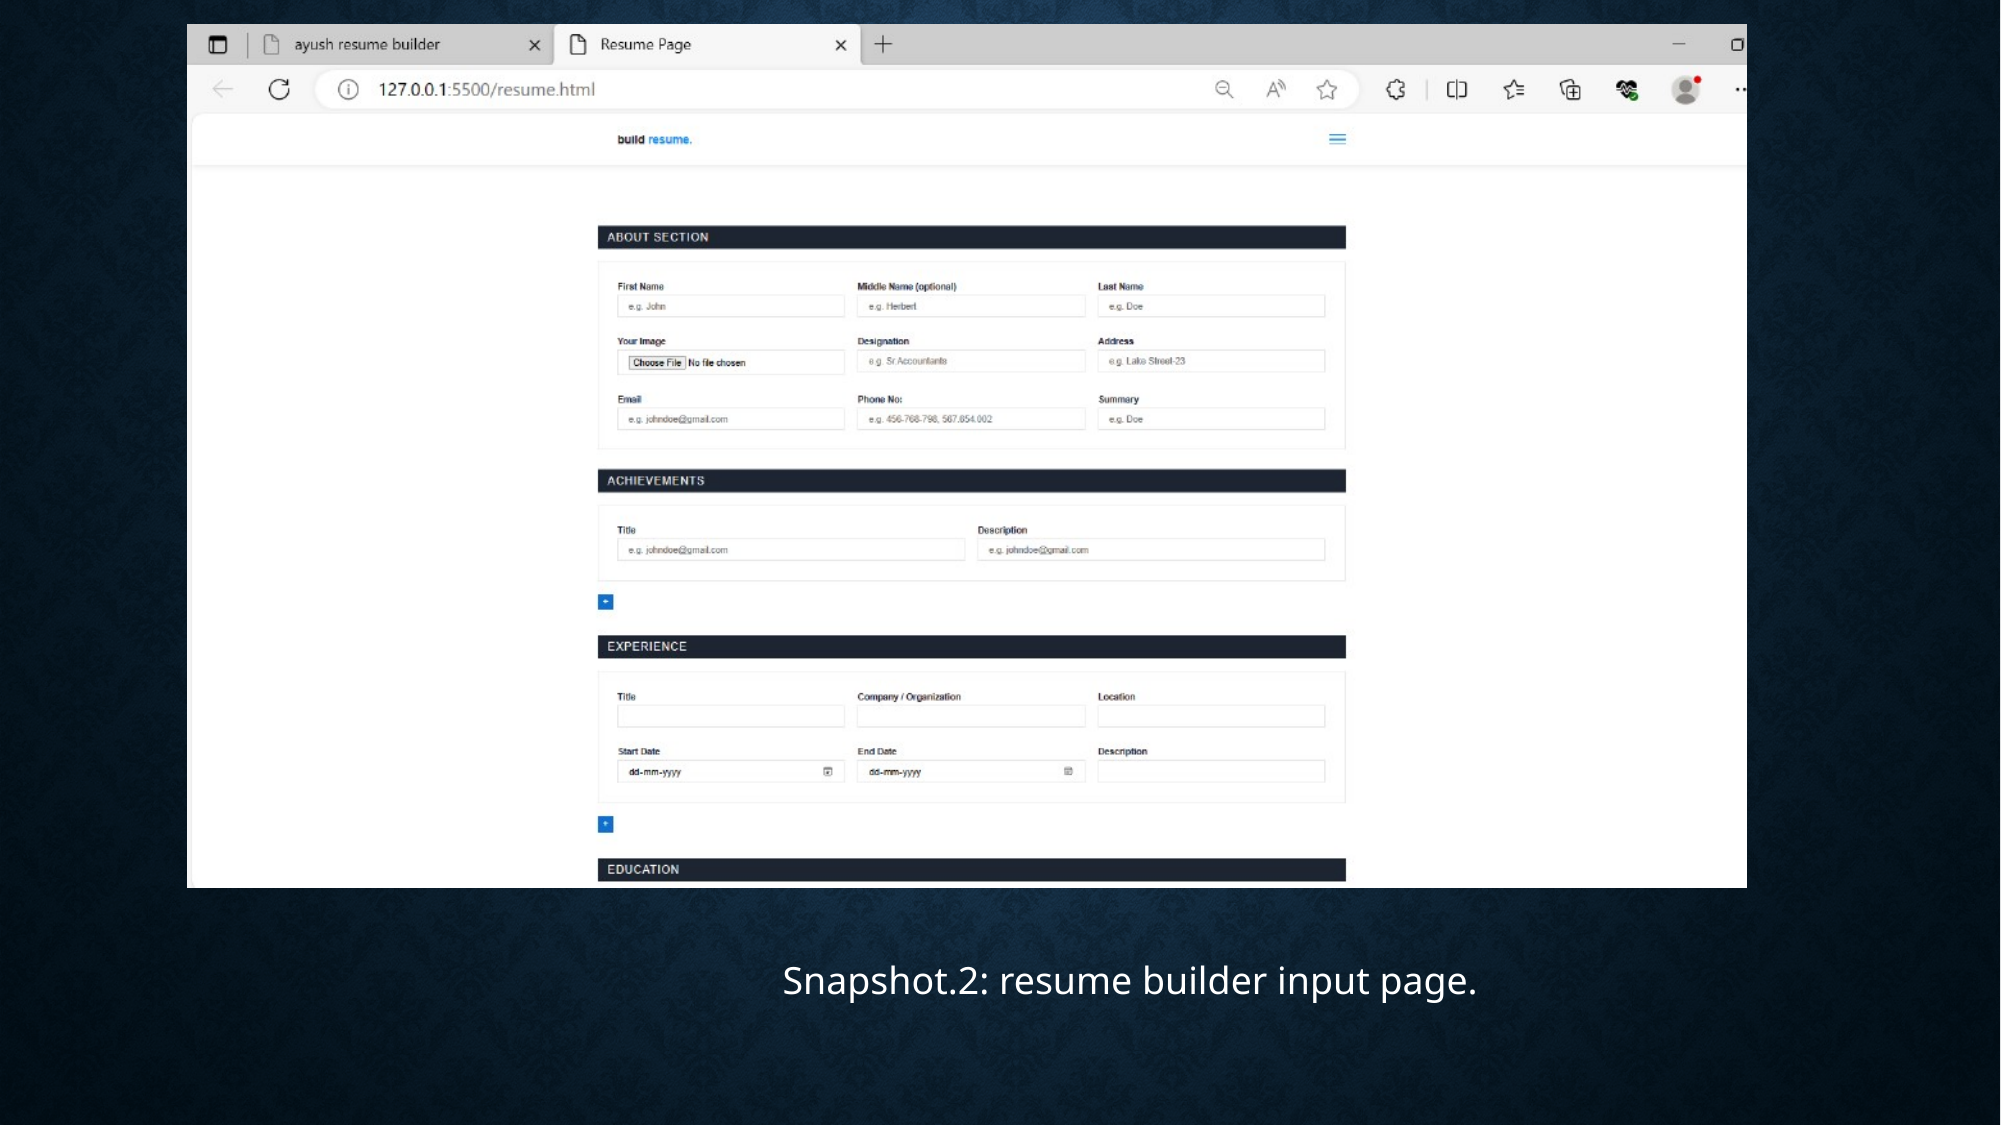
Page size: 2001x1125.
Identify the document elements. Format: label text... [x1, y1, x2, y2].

picture [186, 24, 1747, 888]
text_box Snapshot.2: resume builder input page. [767, 949, 1494, 1010]
